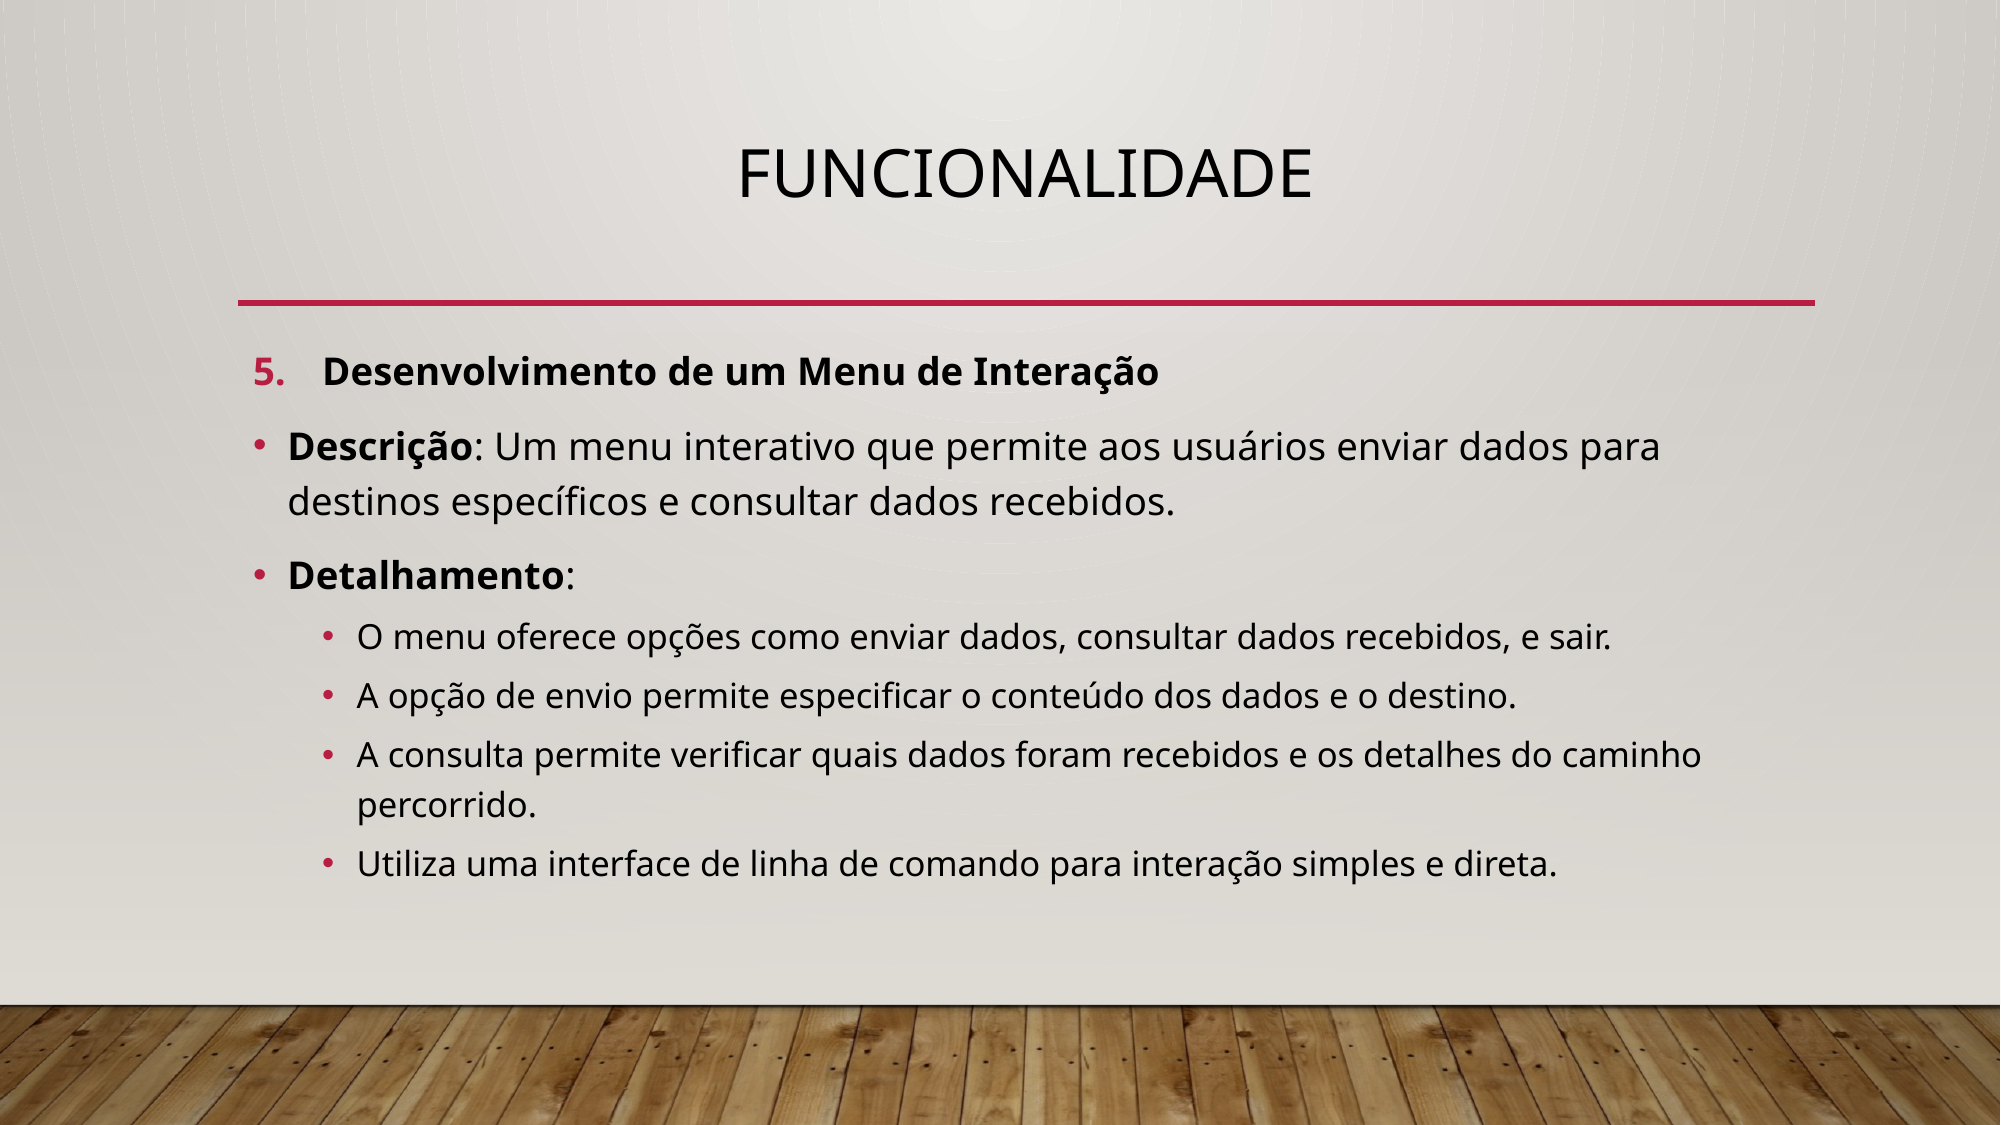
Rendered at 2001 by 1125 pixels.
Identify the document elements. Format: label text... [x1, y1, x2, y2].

picture [0, 1005, 2000, 1125]
title Funcionalidade [238, 131, 1814, 305]
list Desenvolvimento de um Menu de Interação Descrição: Um menu interativo que permite aos usuários enviar dados para destinos específicos e consultar dados recebidos. Detalhamento: O menu oferece opções como enviar dados, consultar dados recebidos, e sair. A opção de envio permite especificar o conteúdo dos dados e o destino. A consulta permite verificar quais dados foram recebidos e os detalhes do caminho percorrido. Utiliza uma interface de linha de comando para interação simples e direta. [238, 330, 1814, 897]
